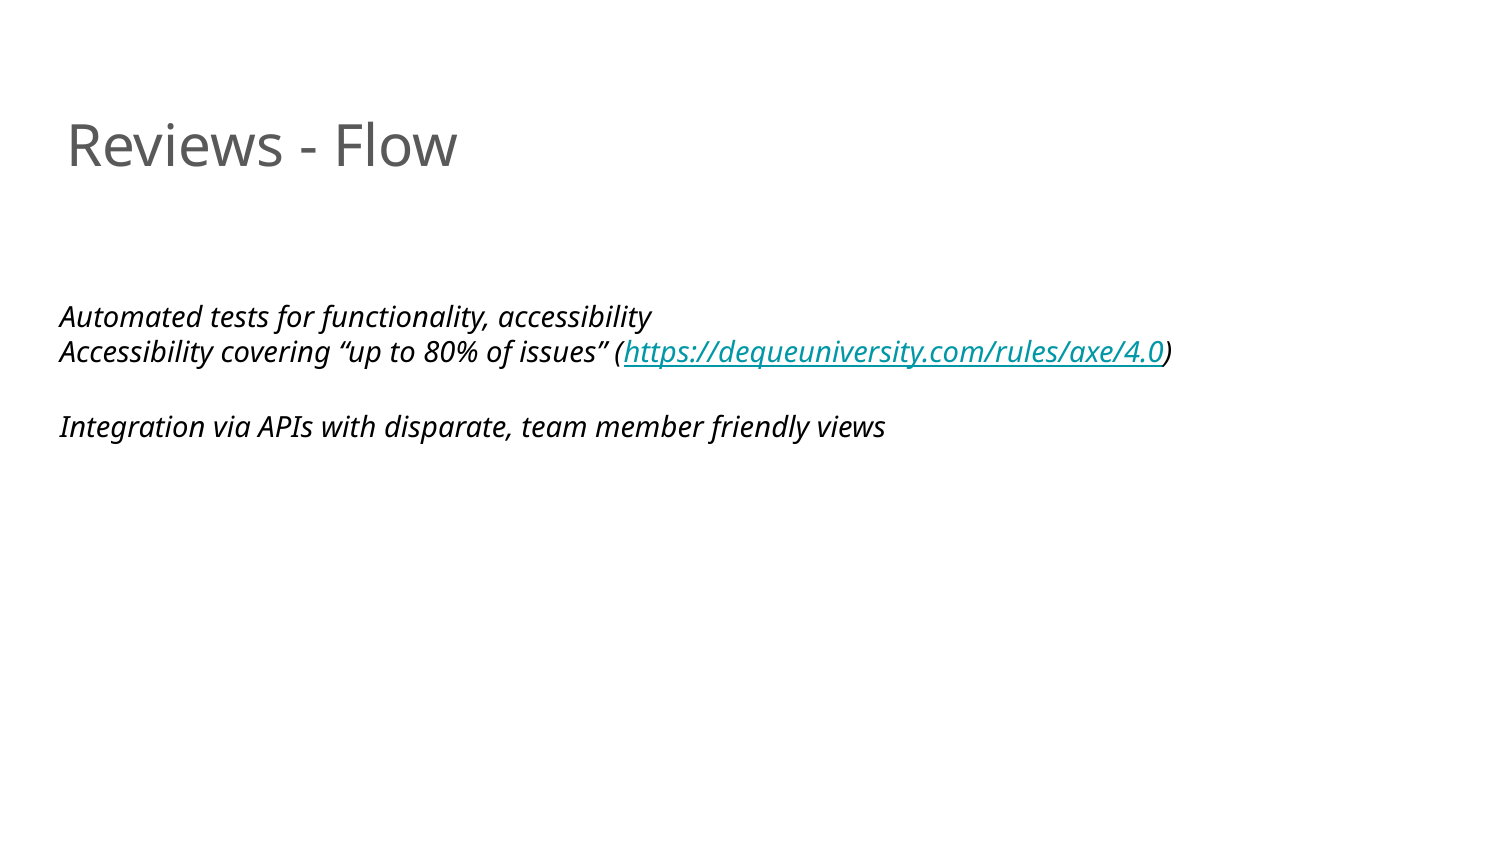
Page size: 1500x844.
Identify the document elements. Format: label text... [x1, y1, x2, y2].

text_box Automated tests for functionality, accessibility Accessibility covering “up to 80% of issues” (https://dequeuniversity.com/rules/axe/4.0) Integration via APIs with disparate, team member friendly views [44, 283, 1456, 458]
text_box Reviews - Flow [51, 93, 1449, 203]
